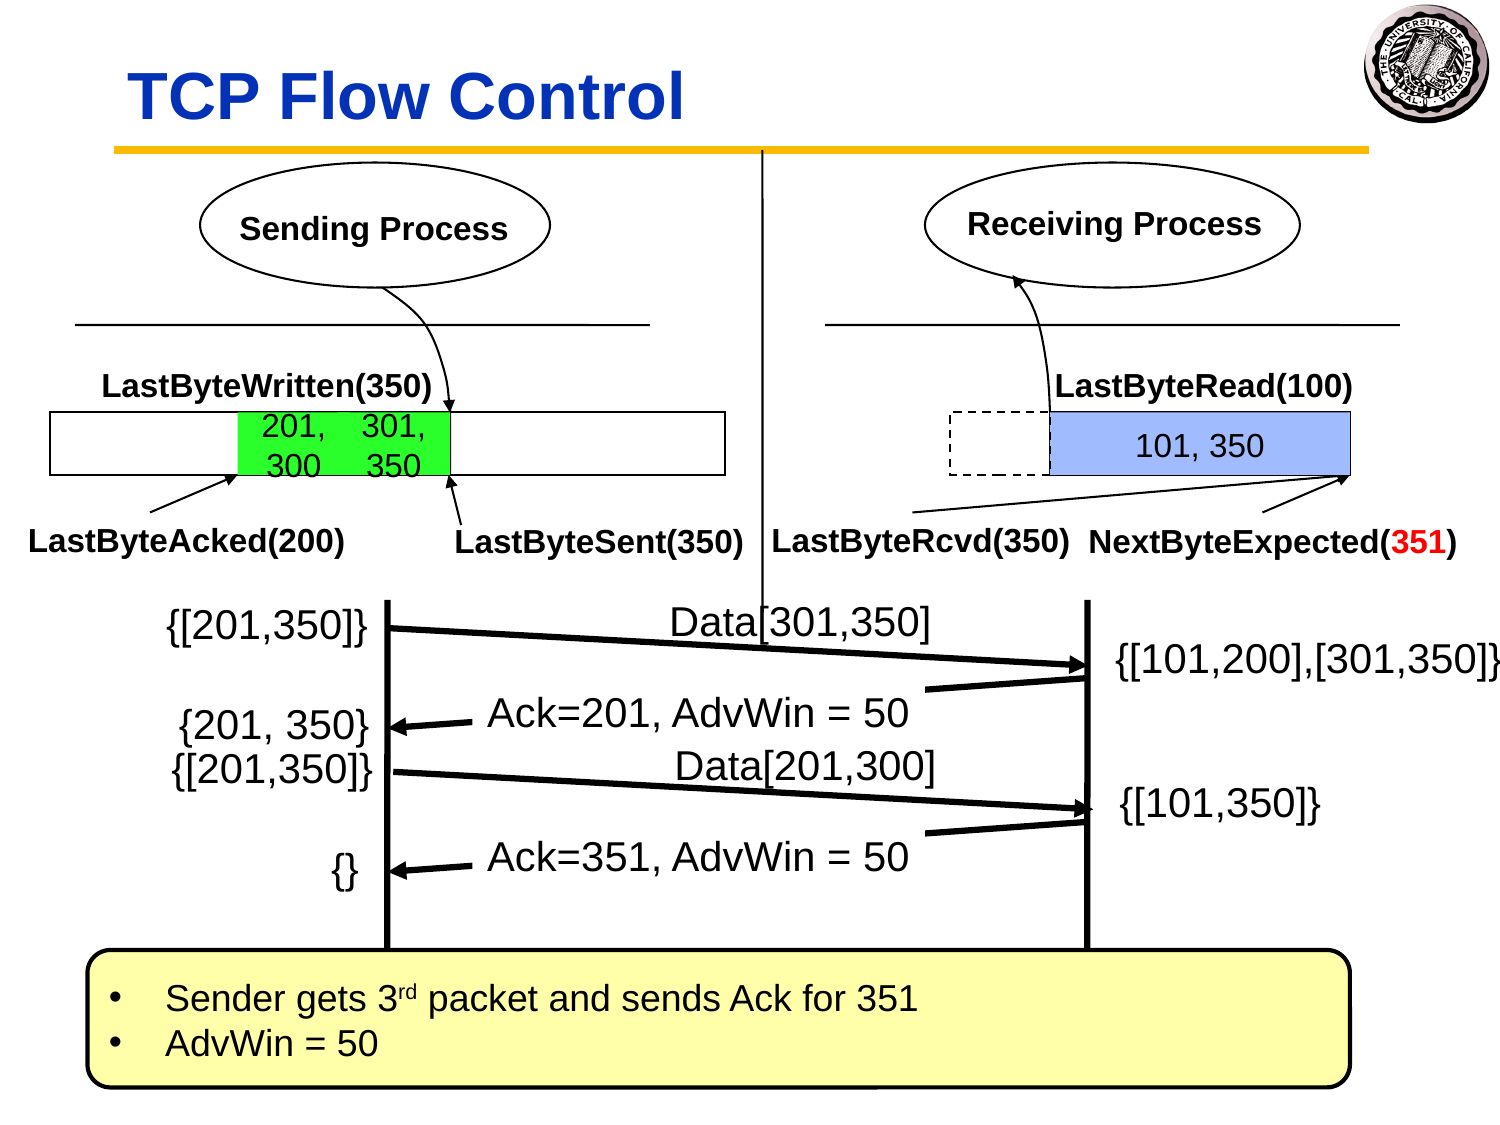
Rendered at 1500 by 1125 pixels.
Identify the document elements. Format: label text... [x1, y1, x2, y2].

text_box [450, 412, 725, 473]
text_box [924, 162, 1300, 288]
text_box 301,350 [337, 412, 450, 475]
title TCP Flow Control [112, 37, 1375, 159]
picture [1350, 0, 1500, 127]
text_box [149, 474, 238, 513]
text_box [154, 730, 1338, 835]
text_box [1070, 474, 1476, 568]
text_box [448, 389, 456, 413]
text_box [200, 162, 551, 288]
text_box [950, 412, 1050, 475]
text_box LastByteWritten(350) [86, 357, 448, 412]
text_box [437, 474, 762, 568]
text_box 201,300 [237, 412, 337, 475]
text_box LastByteRead(100) [1046, 357, 1369, 412]
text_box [149, 587, 1500, 691]
text_box [49, 412, 237, 475]
text_box [382, 287, 441, 357]
text_box Sender gets 3rd packet and sends Ack for 351 AdvWin = 50 [87, 949, 1350, 1088]
text_box LastByteRcvd(350) [765, 512, 1065, 567]
text_box LastByteAcked(200) [12, 512, 361, 567]
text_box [315, 821, 1088, 901]
text_box 101, 350 [1050, 412, 1350, 475]
text_box Sending Process [224, 199, 524, 255]
text_box [1012, 274, 1051, 412]
text_box LastByteRead(100) [1039, 376, 1049, 412]
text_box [162, 677, 1088, 729]
